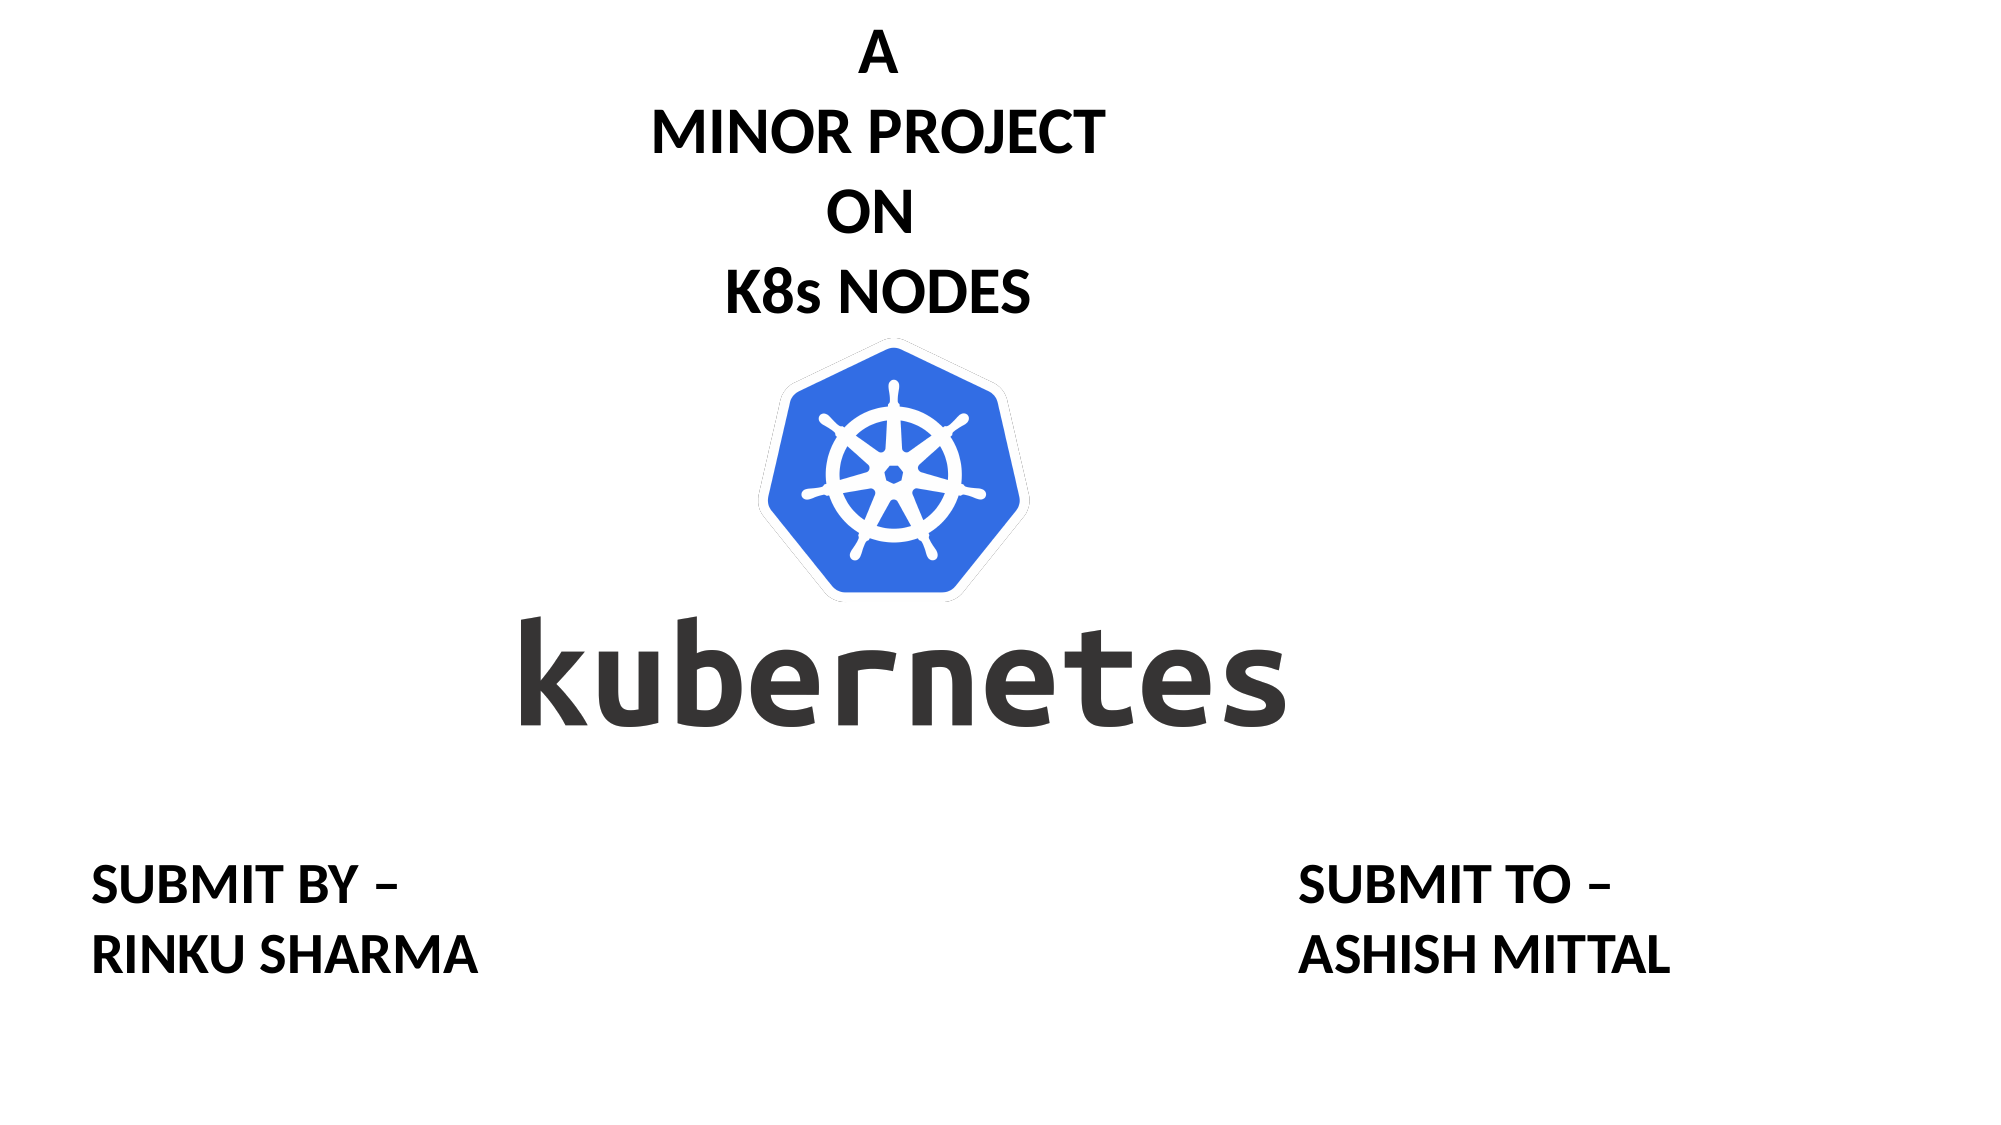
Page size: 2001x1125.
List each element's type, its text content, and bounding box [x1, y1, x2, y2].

text_box SUBMIT TO – ASHISH MITTAL [1284, 838, 1987, 993]
text_box SUBMIT BY – RINKU SHARMA [76, 838, 840, 993]
picture [520, 338, 1285, 727]
text_box A MINOR PROJECT ON K8s NODES [210, 0, 1547, 335]
